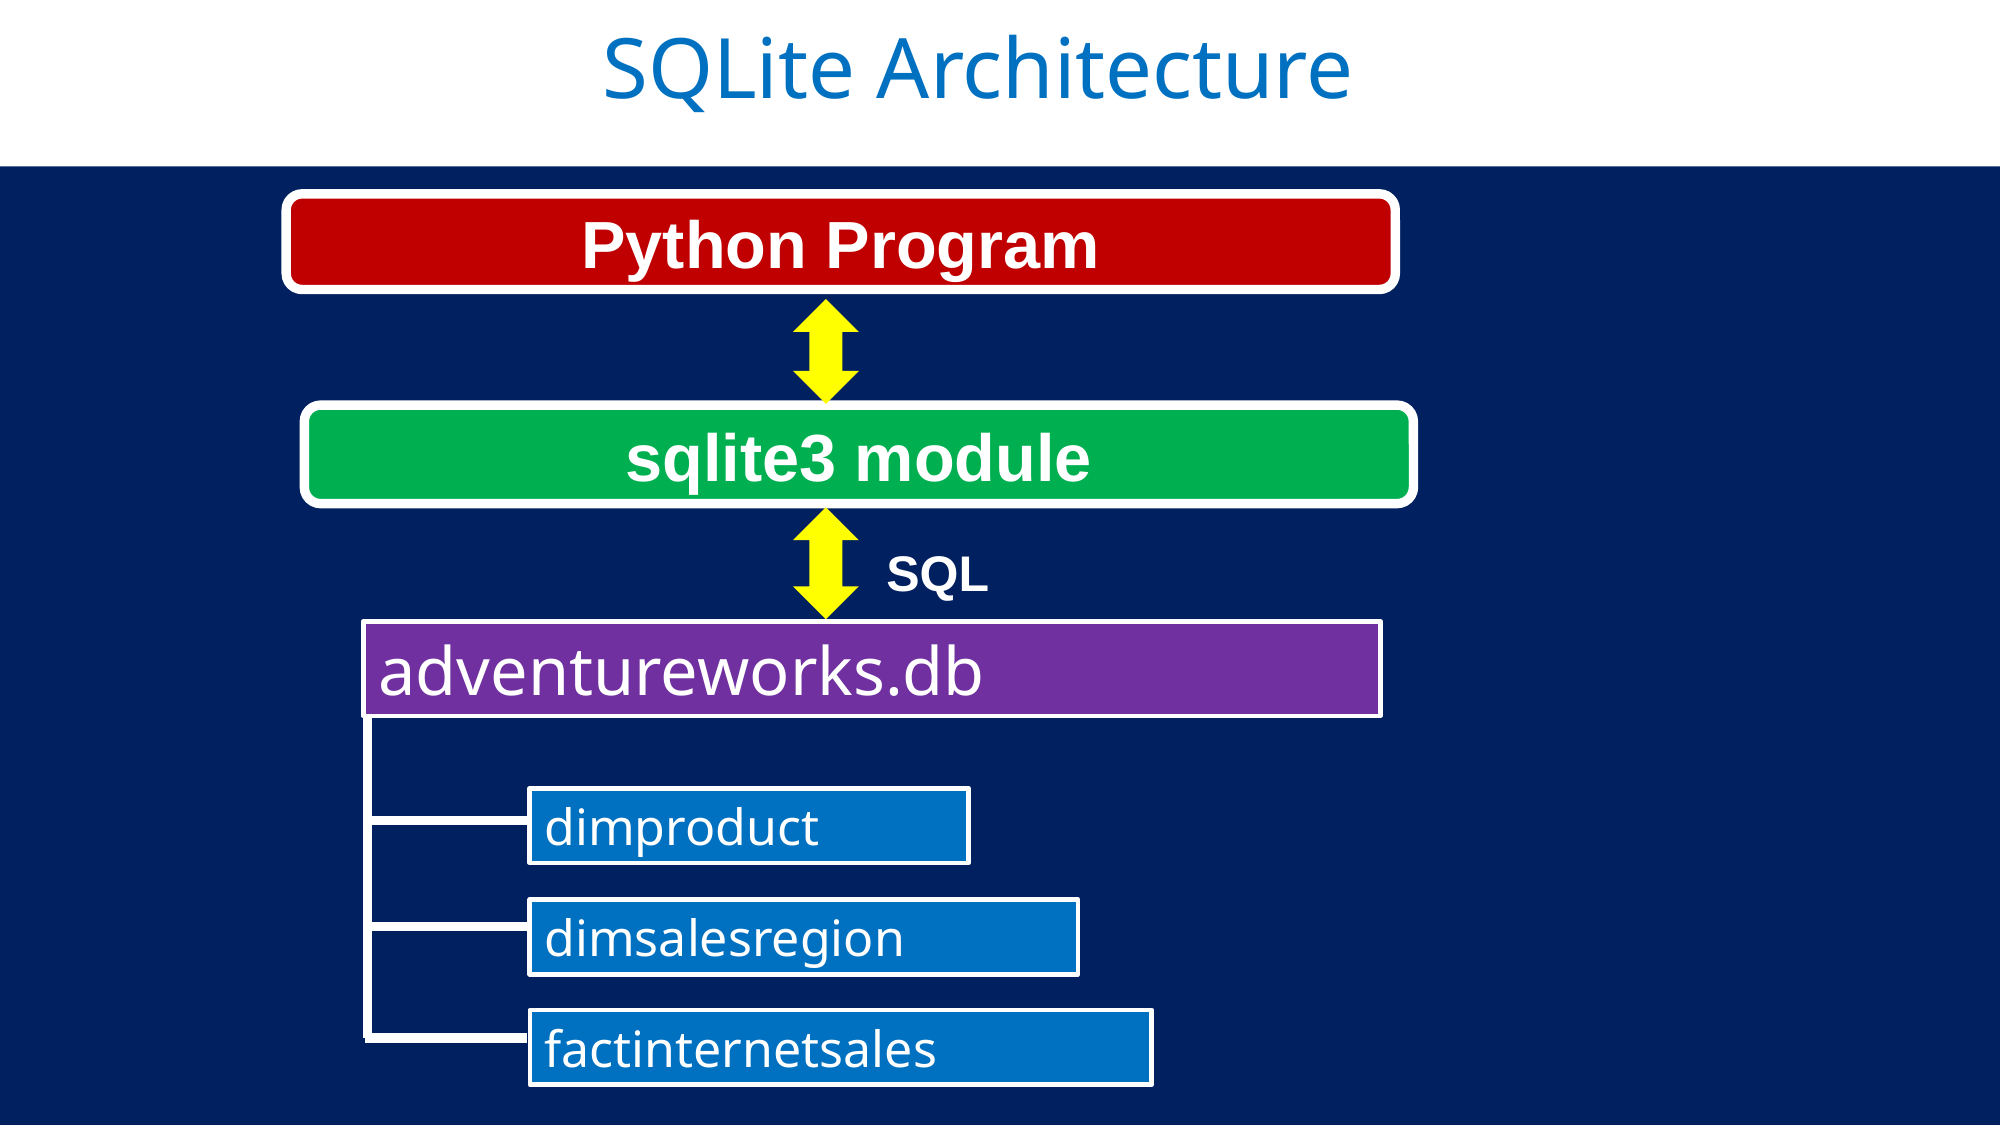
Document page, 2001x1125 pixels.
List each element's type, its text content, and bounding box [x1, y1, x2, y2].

text_box Python Program [284, 192, 1397, 291]
text_box SQL [871, 533, 1031, 609]
text_box [791, 298, 861, 405]
text_box sqlite3 module [303, 403, 1415, 505]
text_box dimsalesregion [529, 899, 1078, 975]
text_box [791, 506, 861, 621]
title SQLite Architecture [587, 19, 1381, 141]
text_box adventureworks.db [363, 621, 1381, 716]
text_box dimproduct [529, 788, 969, 863]
text_box factinternetsales [529, 1010, 1152, 1085]
